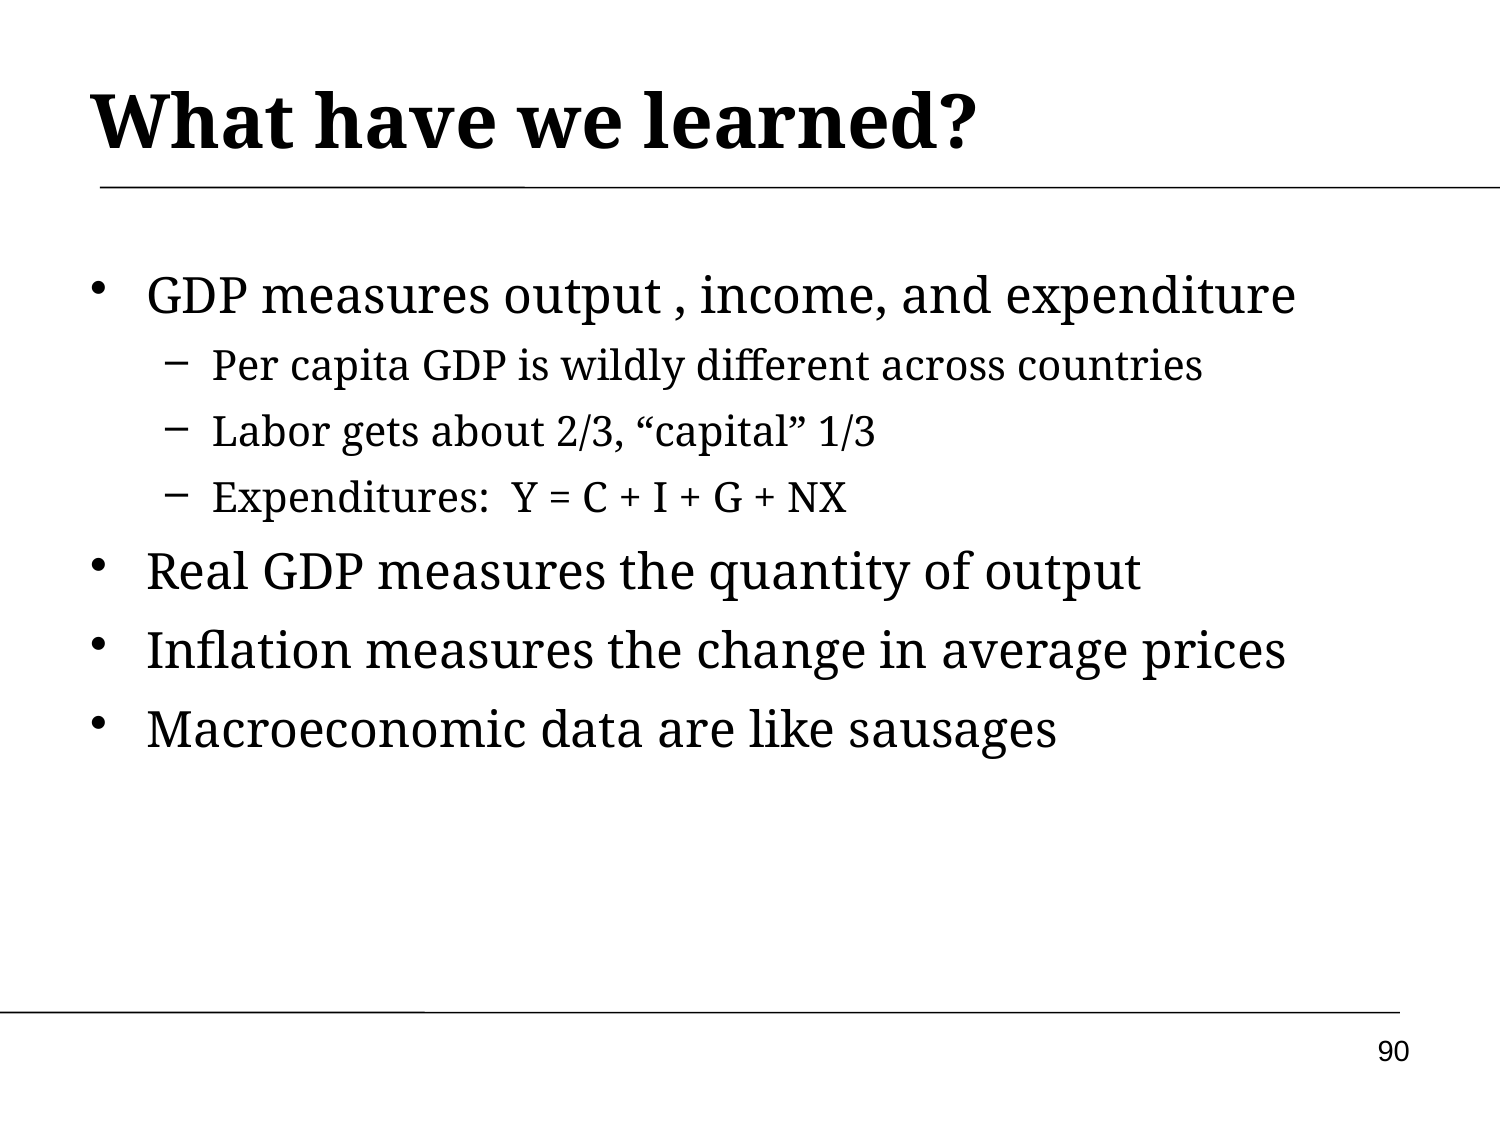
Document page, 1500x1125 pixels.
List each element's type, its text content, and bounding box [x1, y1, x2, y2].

list GDP measures output , income, and expenditure Per capita GDP is wildly different across countries Labor gets about 2/3, “capital” 1/3 Expenditures: Y = C + I + G + NX Real GDP measures the quantity of output Inflation measures the change in average prices Macroeconomic data are like sausages [74, 262, 1426, 1006]
title What have we learned? [74, 49, 1426, 188]
slide_number 90 [1074, 1024, 1426, 1103]
